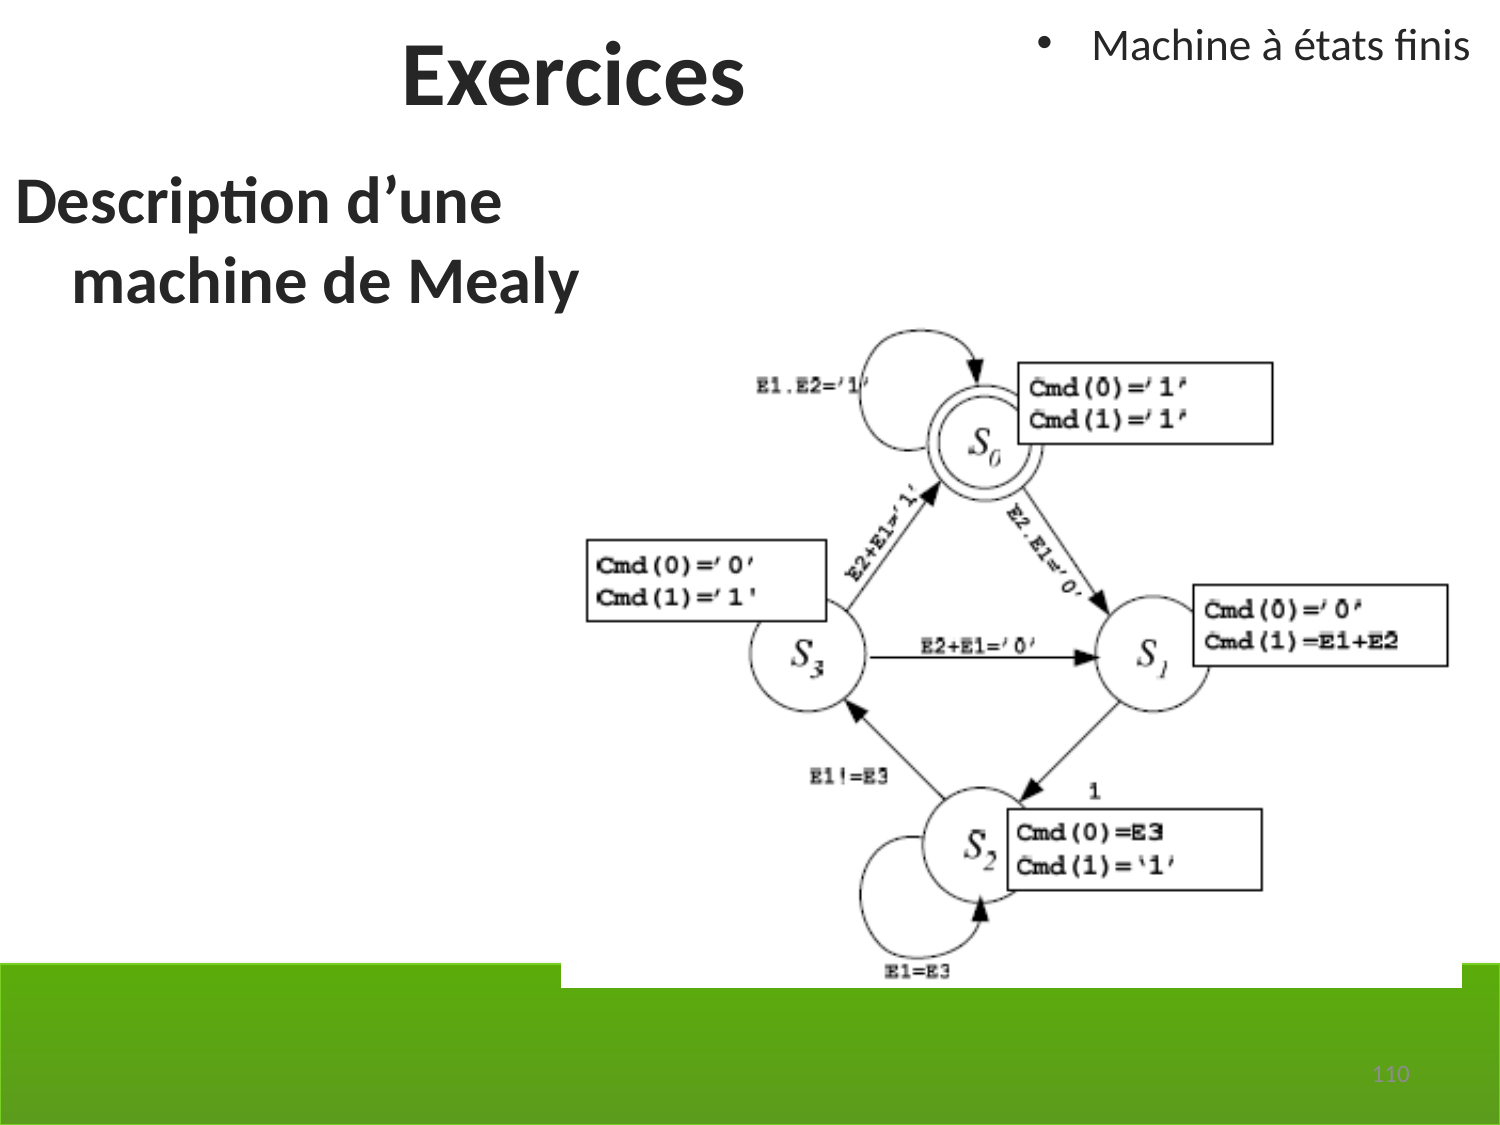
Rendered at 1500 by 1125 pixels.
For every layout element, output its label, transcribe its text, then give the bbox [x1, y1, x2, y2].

slide_number 110 [1074, 1042, 1425, 1103]
picture [560, 326, 1462, 988]
list Machine à états finis [1149, 7, 1500, 98]
title Exercices [0, 0, 1149, 138]
list Description d’une machine de Mealy [0, 148, 638, 1024]
